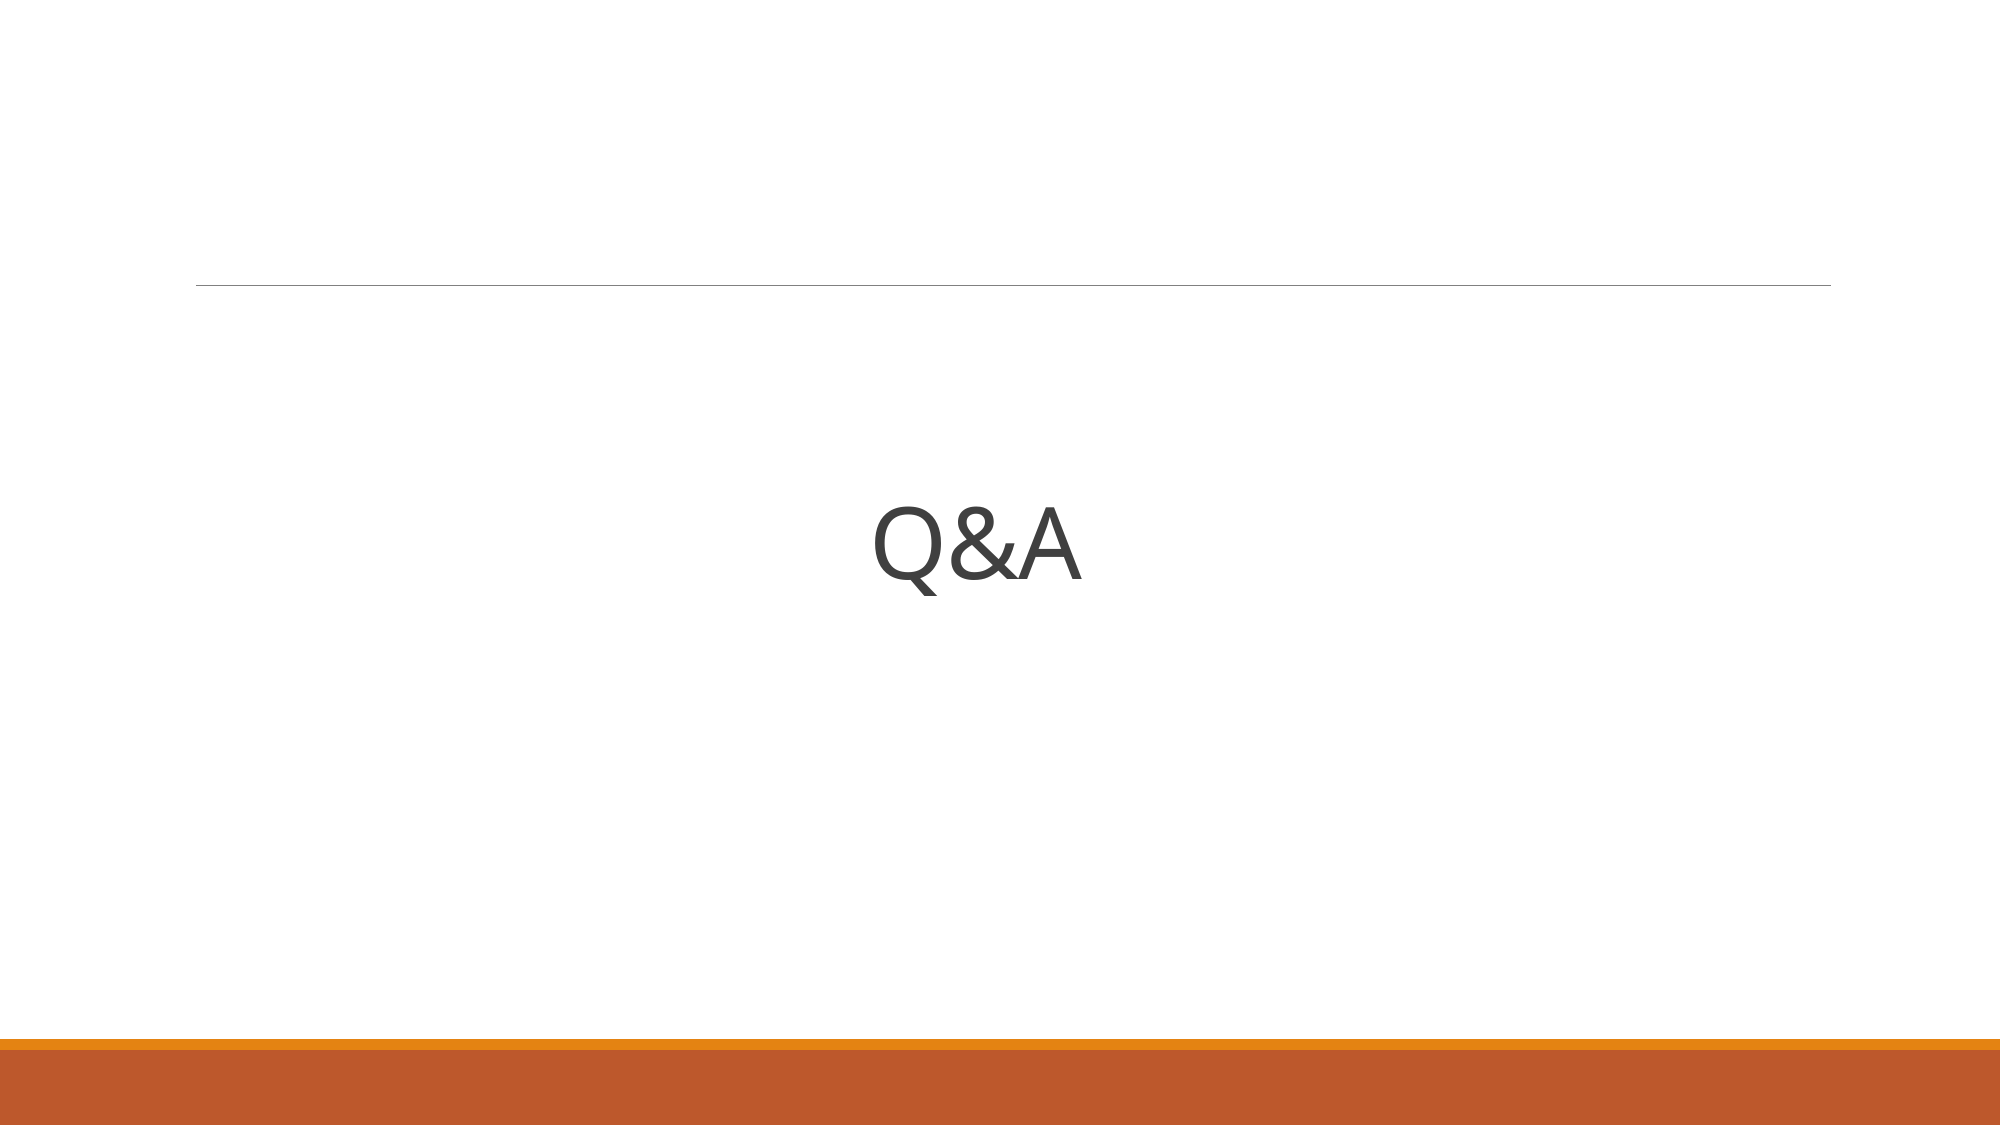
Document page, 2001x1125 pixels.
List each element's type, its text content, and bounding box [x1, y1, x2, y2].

title Q&A [121, 47, 1830, 608]
